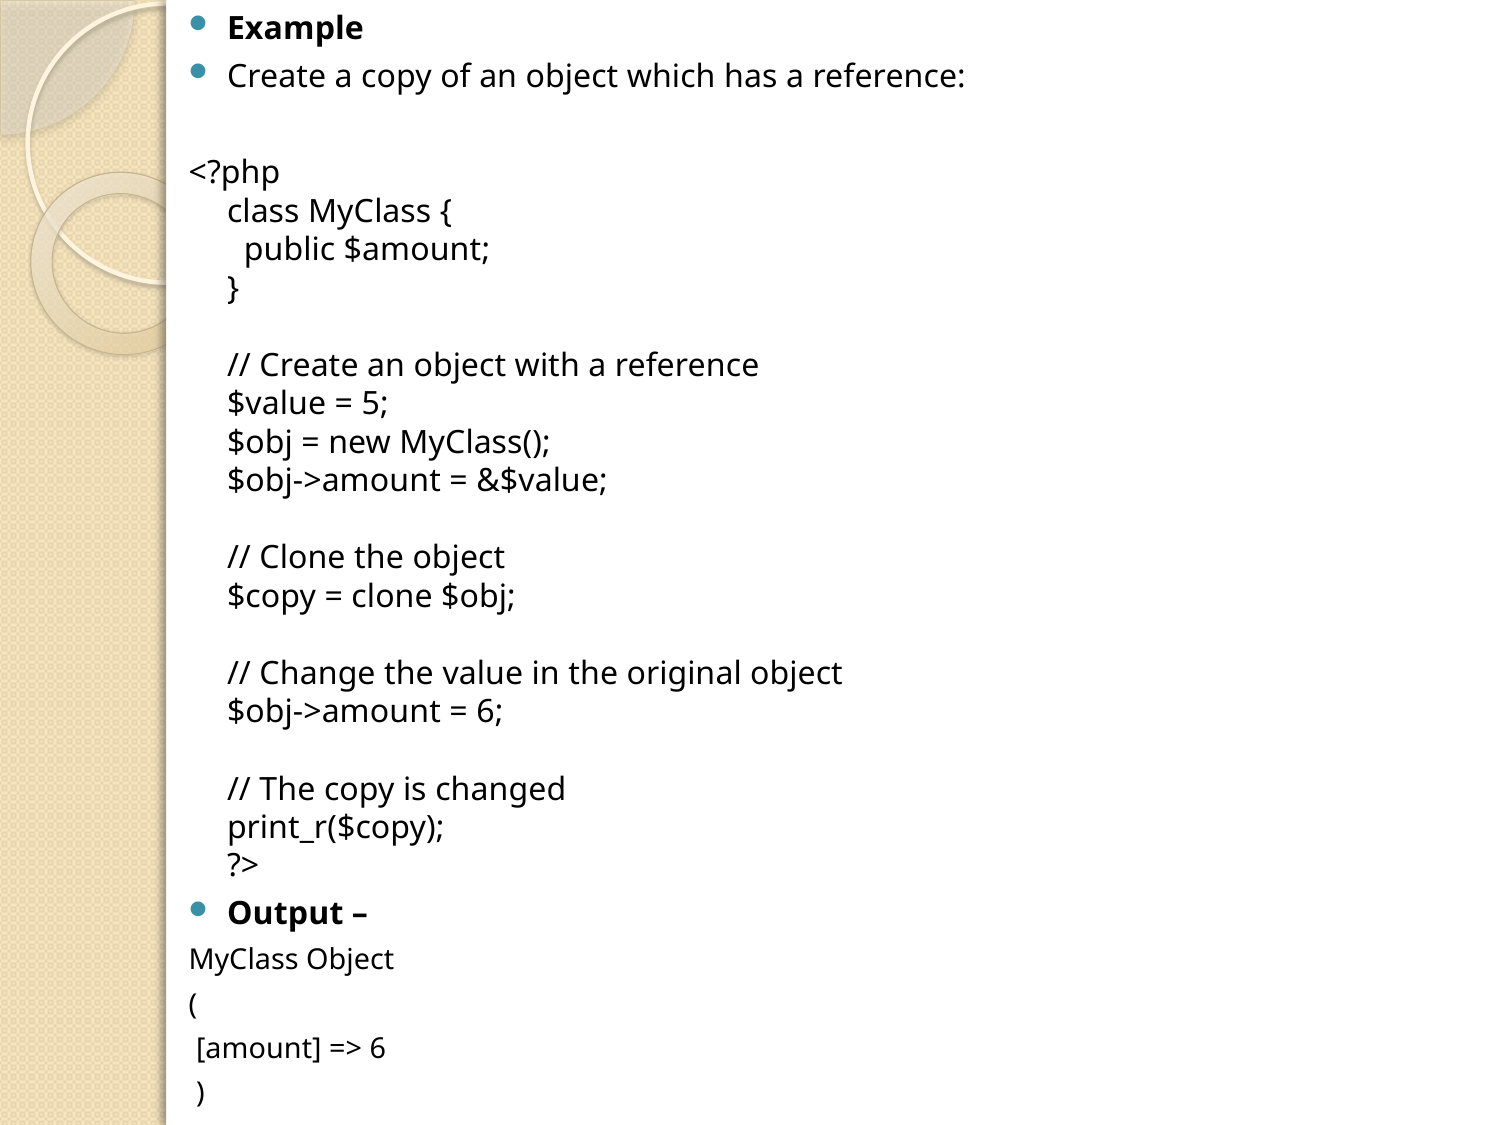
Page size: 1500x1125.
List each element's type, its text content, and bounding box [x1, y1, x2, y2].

list Example Create a copy of an object which has a reference: <?php class MyClass { public $amount; } // Create an object with a reference $value = 5; $obj = new MyClass(); $obj->amount = &$value; // Clone the object $copy = clone $obj; // Change the value in the original object $obj->amount = 6; // The copy is changed print_r($copy); ?> Output – MyClass Object ( [amount] => 6 ) [162, 0, 1466, 1125]
